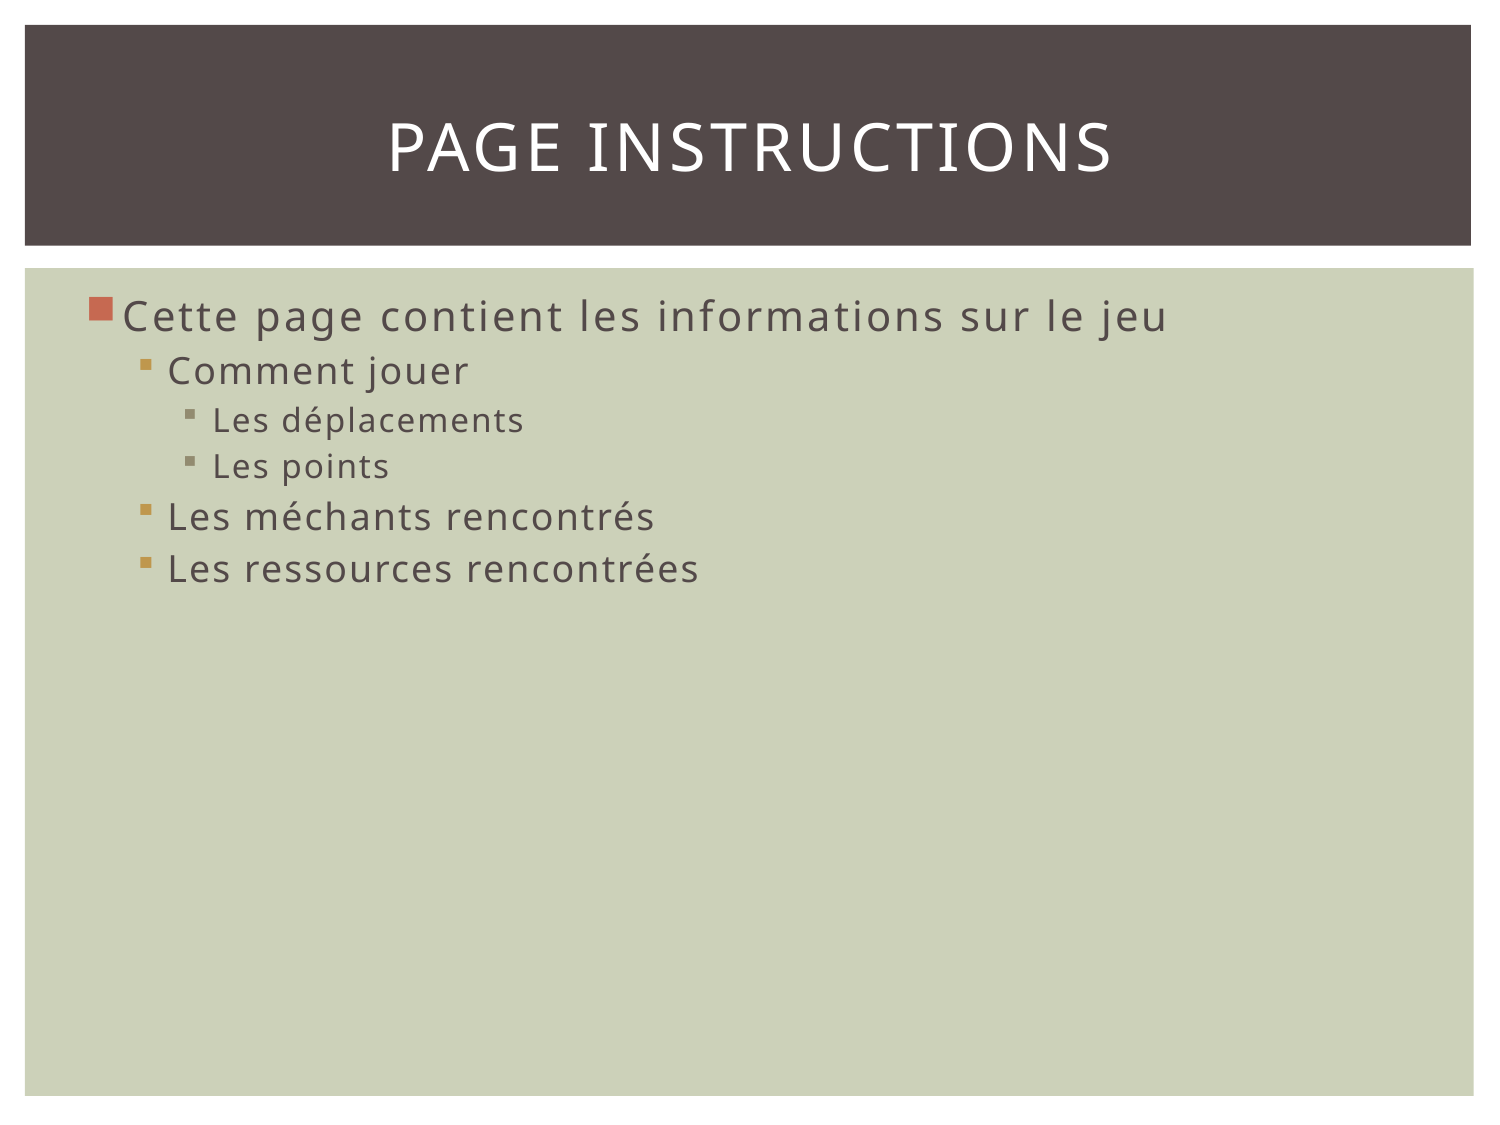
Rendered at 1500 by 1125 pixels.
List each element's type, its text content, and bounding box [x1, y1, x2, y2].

title Page instructions [62, 58, 1438, 232]
list Cette page contient les informations sur le jeu Comment jouer Les déplacements Les points Les méchants rencontrés Les ressources rencontrées [62, 281, 1442, 1005]
